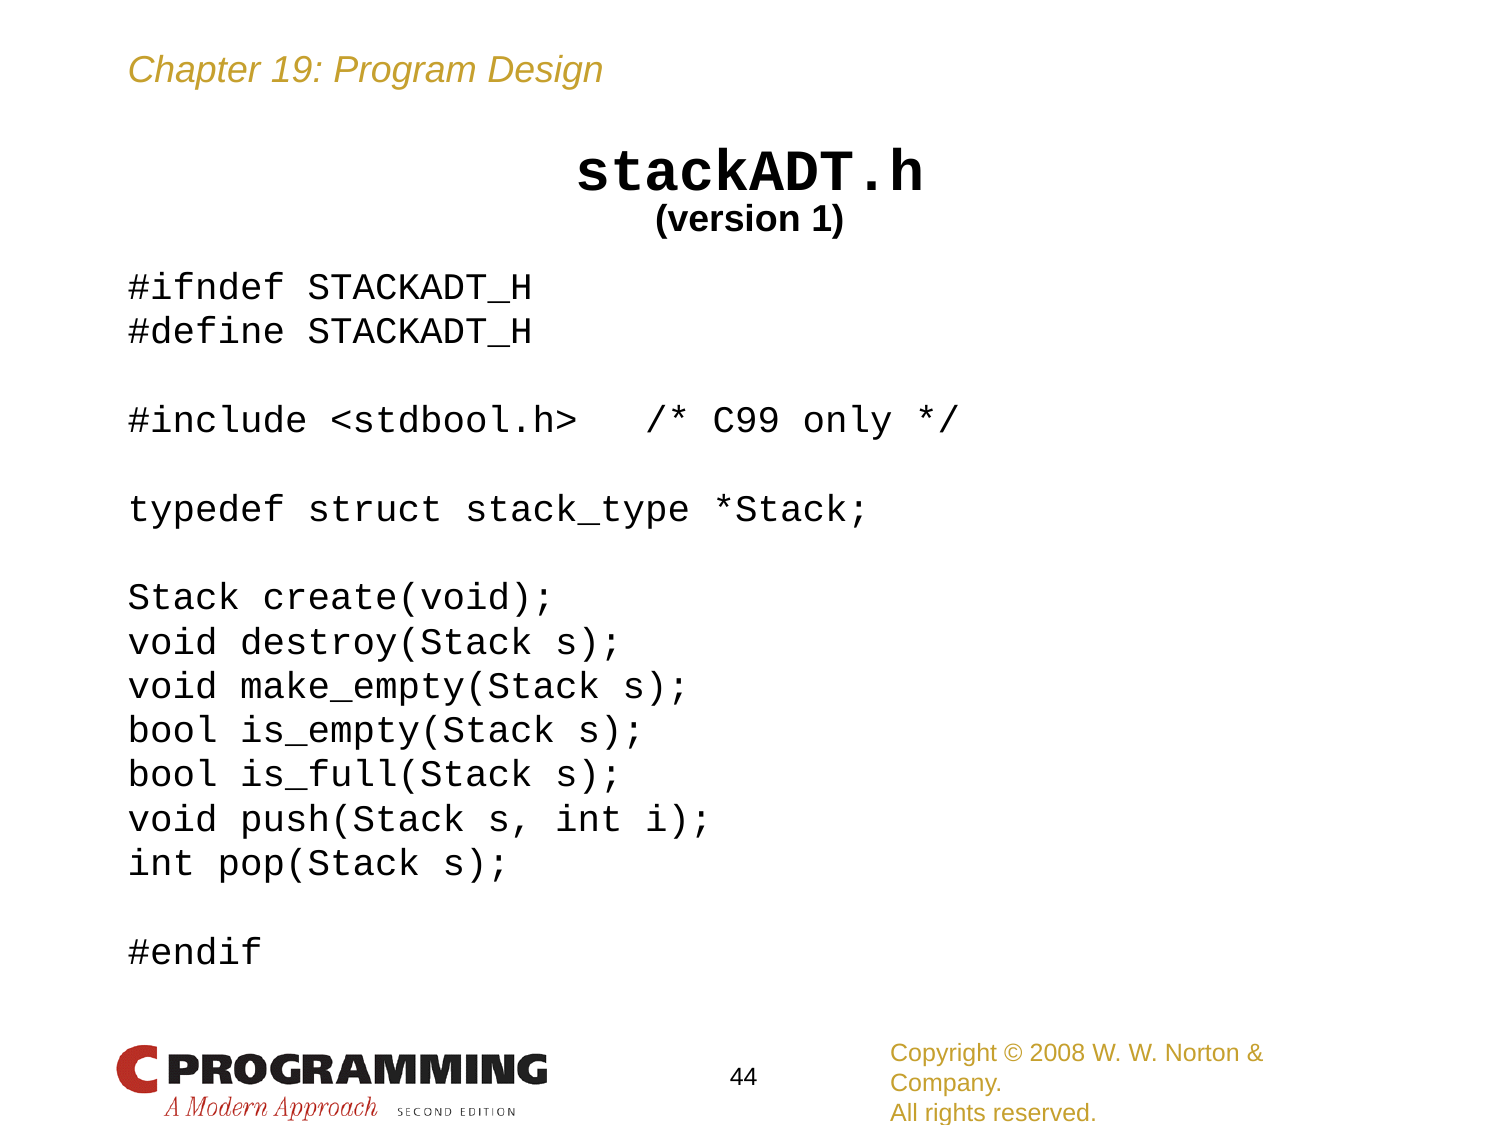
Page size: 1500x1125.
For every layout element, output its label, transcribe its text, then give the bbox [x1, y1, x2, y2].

list stackADT.h (version 1) #ifndef STACKADT_H #define STACKADT_H #include <stdbool.h> /* C99 only */ typedef struct stack_type *Stack; Stack create(void); void destroy(Stack s); void make_empty(Stack s); bool is_empty(Stack s); bool is_full(Stack s); void push(Stack s, int i); int pop(Stack s); #endif [112, 125, 1388, 1038]
picture [112, 1041, 550, 1123]
slide_number 44 [687, 1049, 801, 1101]
footer Copyright © 2008 W. W. Norton & Company. All rights reserved. [874, 1043, 1388, 1119]
